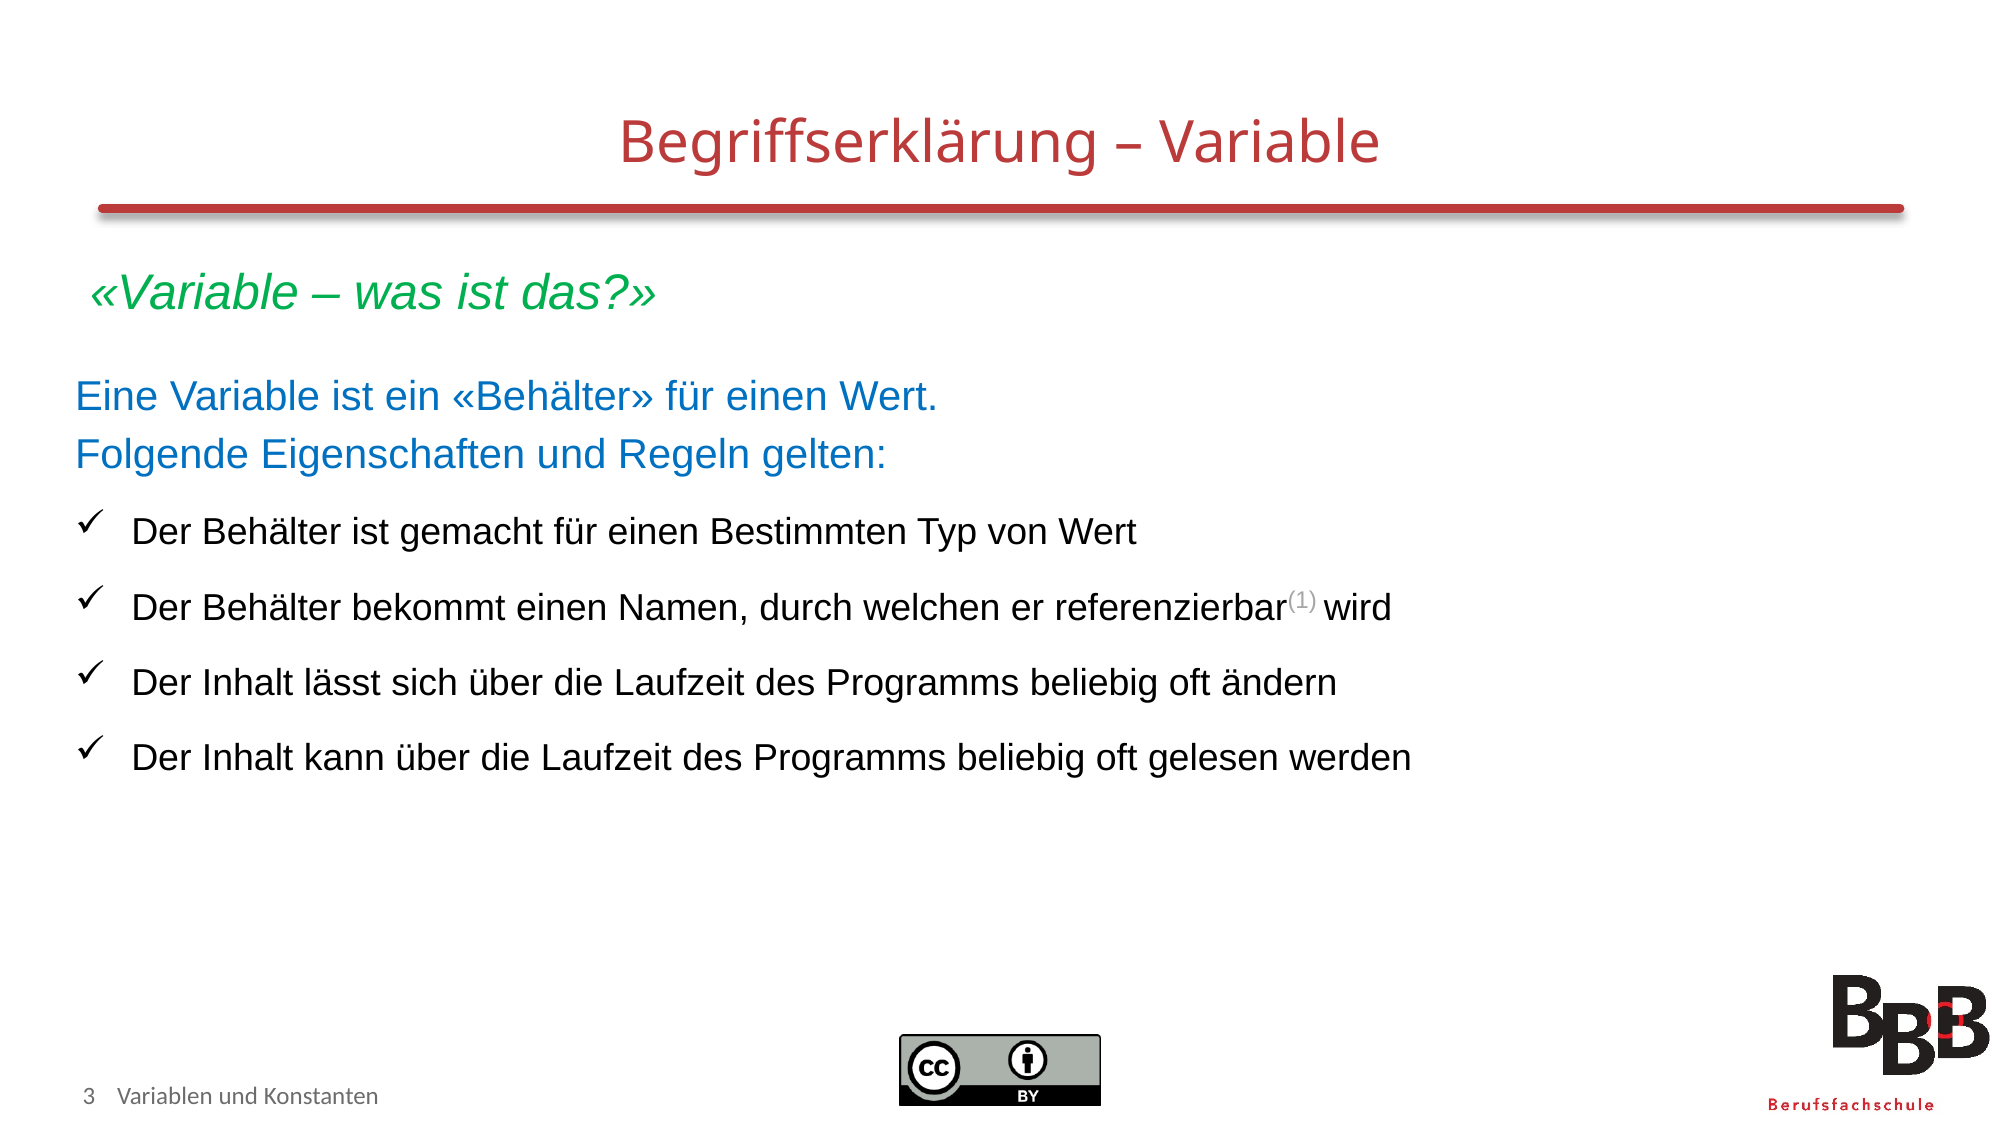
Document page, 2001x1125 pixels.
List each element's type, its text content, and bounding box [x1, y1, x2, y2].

list Eine Variable ist ein «Behälter» für einen Wert. Folgende Eigenschaften und Regeln gelten: Der Behälter ist gemacht für einen Bestimmten Typ von Wert Der Behälter bekommt einen Namen, durch welchen er referenzierbar(1) wird Der Inhalt lässt sich über die Laufzeit des Programms beliebig oft ändern Der Inhalt kann über die Laufzeit des Programms beliebig oft gelesen werden [75, 368, 1471, 1000]
text_box «Variable – was ist das?» [74, 251, 1425, 346]
slide_number 3 [0, 1065, 111, 1125]
picture [899, 1034, 1101, 1106]
title Begriffserklärung – Variable [99, 45, 1900, 233]
picture [1767, 975, 1990, 1114]
footer Variablen und Konstanten [111, 1065, 736, 1125]
